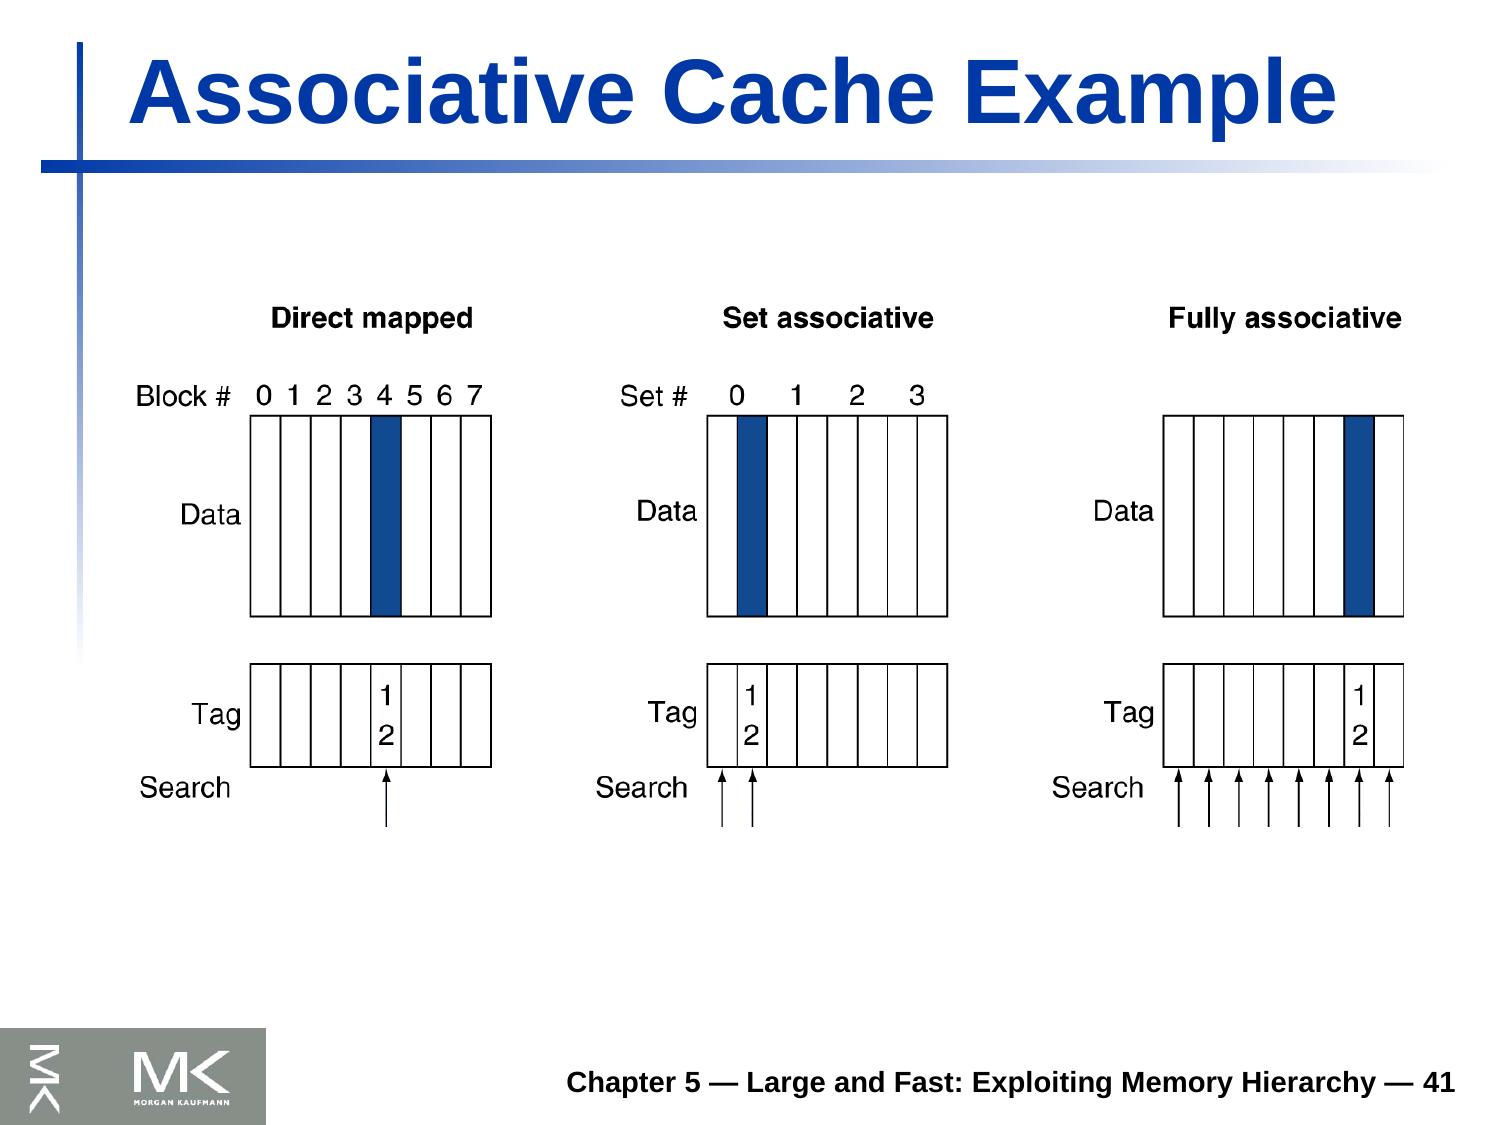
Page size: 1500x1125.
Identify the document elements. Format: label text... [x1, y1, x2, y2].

footer Chapter 5 — Large and Fast: Exploiting Memory Hierarchy — 41 [277, 1046, 1471, 1106]
picture [0, 1028, 266, 1125]
picture [135, 302, 1405, 828]
title Associative Cache Example [112, 23, 1468, 149]
